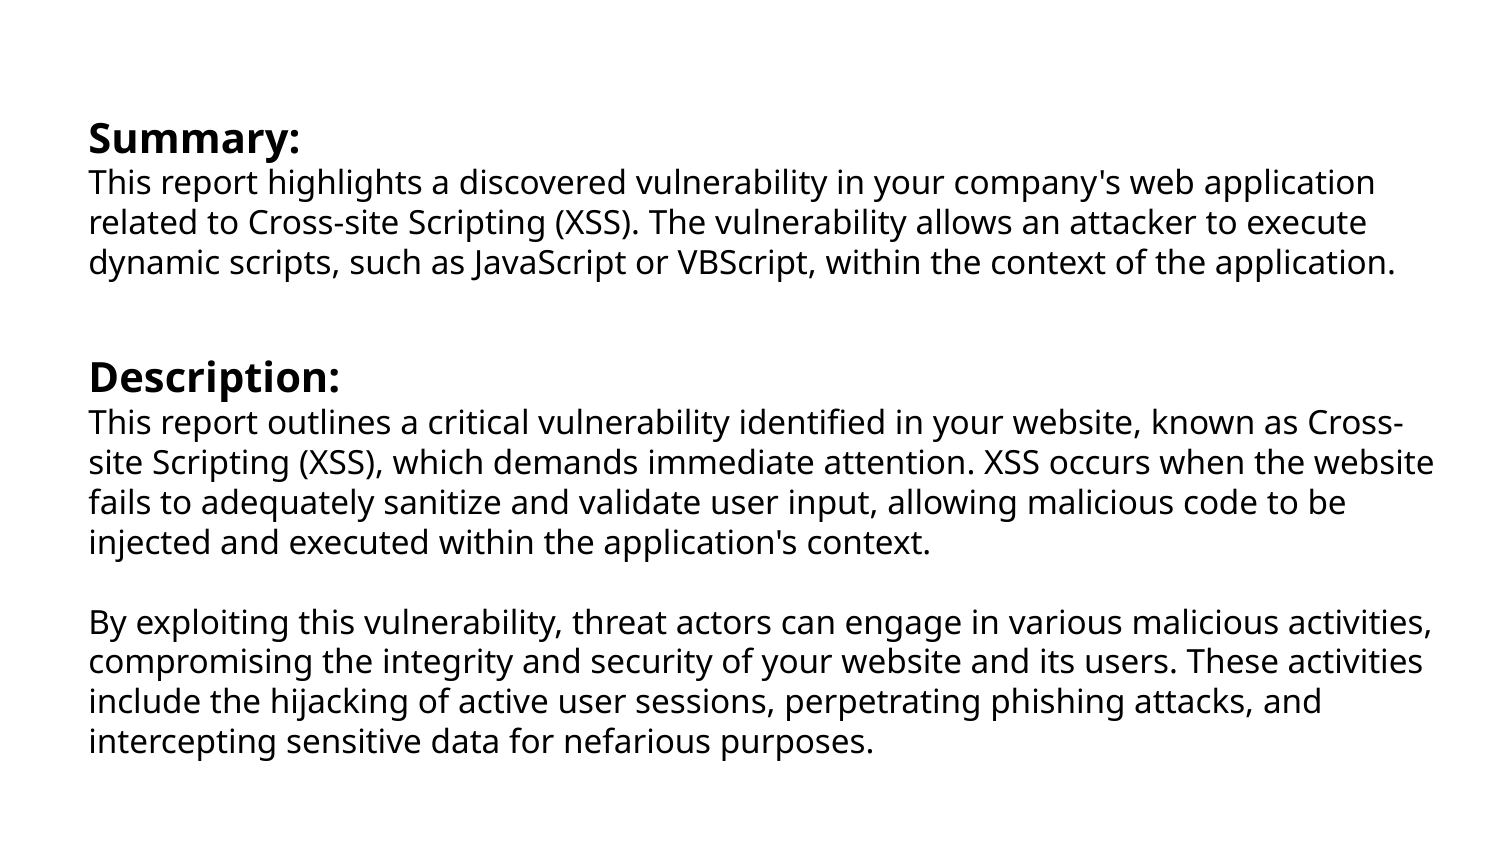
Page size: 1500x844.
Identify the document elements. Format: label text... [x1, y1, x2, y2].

text_box Summary: This report highlights a discovered vulnerability in your company's web application related to Cross-site Scripting (XSS). The vulnerability allows an attacker to execute dynamic scripts, such as JavaScript or VBScript, within the context of the application. Description: This report outlines a critical vulnerability identified in your website, known as Cross-site Scripting (XSS), which demands immediate attention. XSS occurs when the website fails to adequately sanitize and validate user input, allowing malicious code to be injected and executed within the application's context. By exploiting this vulnerability, threat actors can engage in various malicious activities, compromising the integrity and security of your website and its users. These activities include the hijacking of active user sessions, perpetrating phishing attacks, and intercepting sensitive data for nefarious purposes. [73, 104, 1460, 768]
